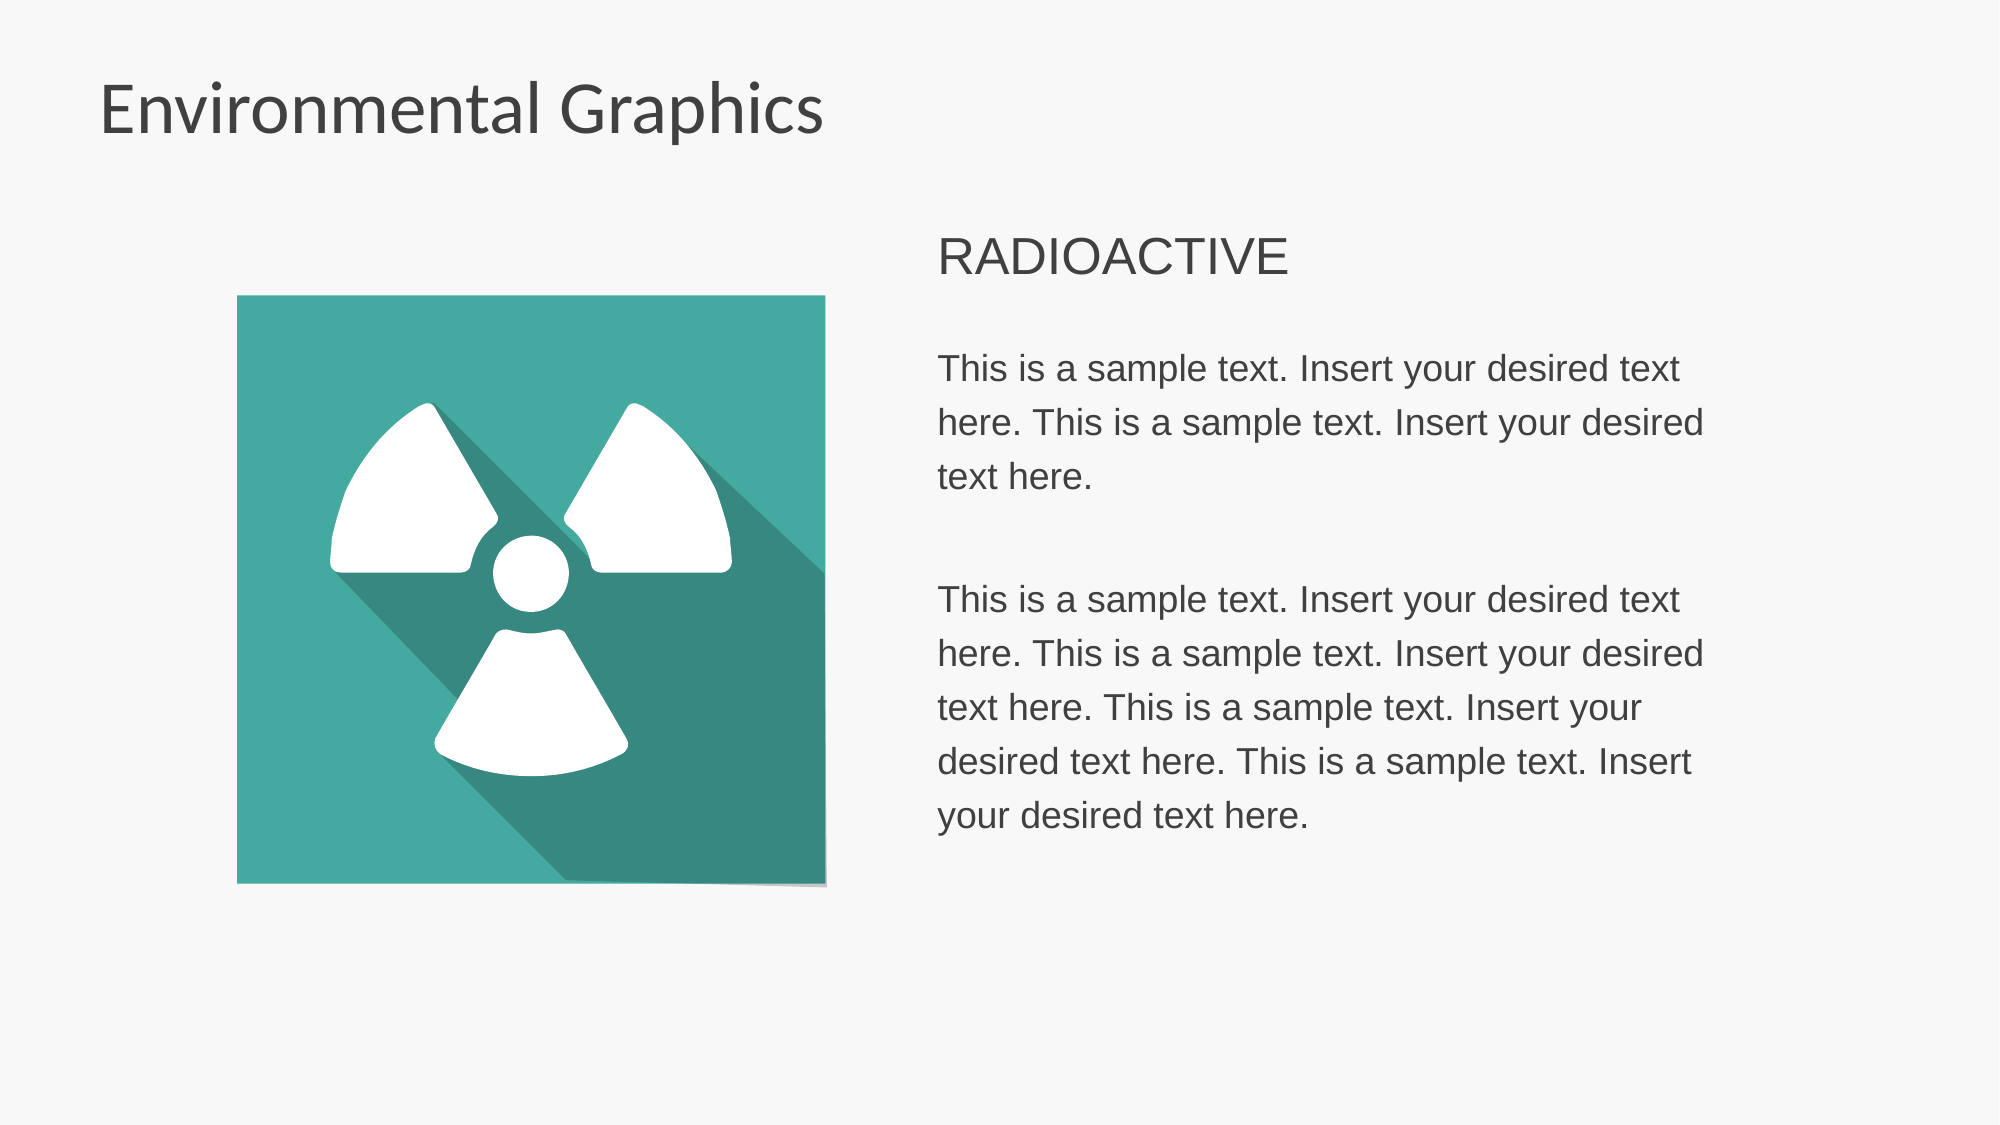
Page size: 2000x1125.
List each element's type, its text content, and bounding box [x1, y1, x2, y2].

list RADIOACTIVE [937, 212, 1768, 313]
list This is a sample text. Insert your desired text here. This is a sample text. Insert your desired text here. This is a sample text. Insert your desired text here. This is a sample text. Insert your desired text here. This is a sample text. Insert your desired text here. This is a sample text. Insert your desired text here. [937, 324, 1768, 963]
title Environmental Graphics [99, 45, 1900, 162]
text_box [236, 295, 828, 888]
